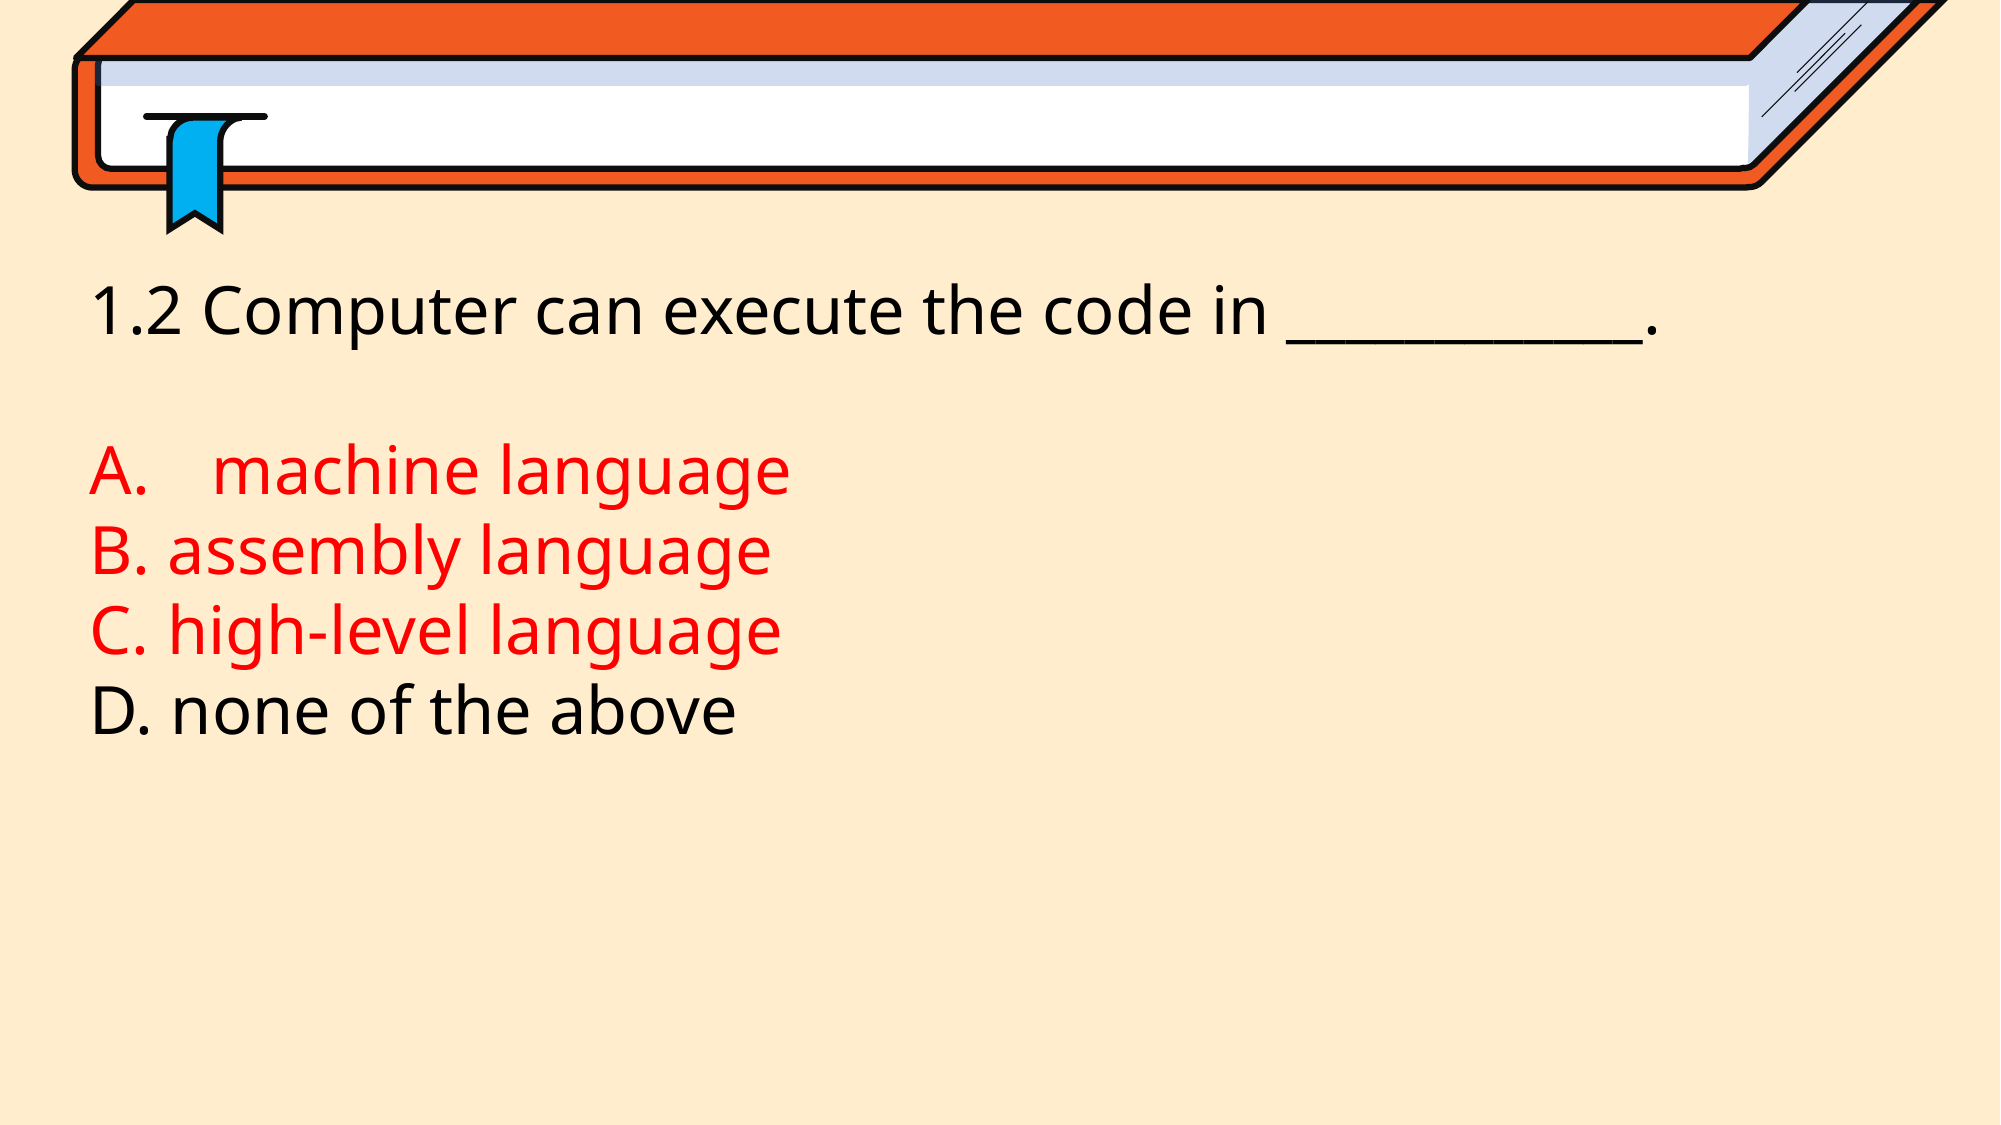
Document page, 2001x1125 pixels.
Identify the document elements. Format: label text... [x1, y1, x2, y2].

text_box 1.2 Computer can execute the code in ____________. machine language B. assembly language C. high-level language D. none of the above [74, 260, 1971, 756]
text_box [74, 0, 1944, 230]
